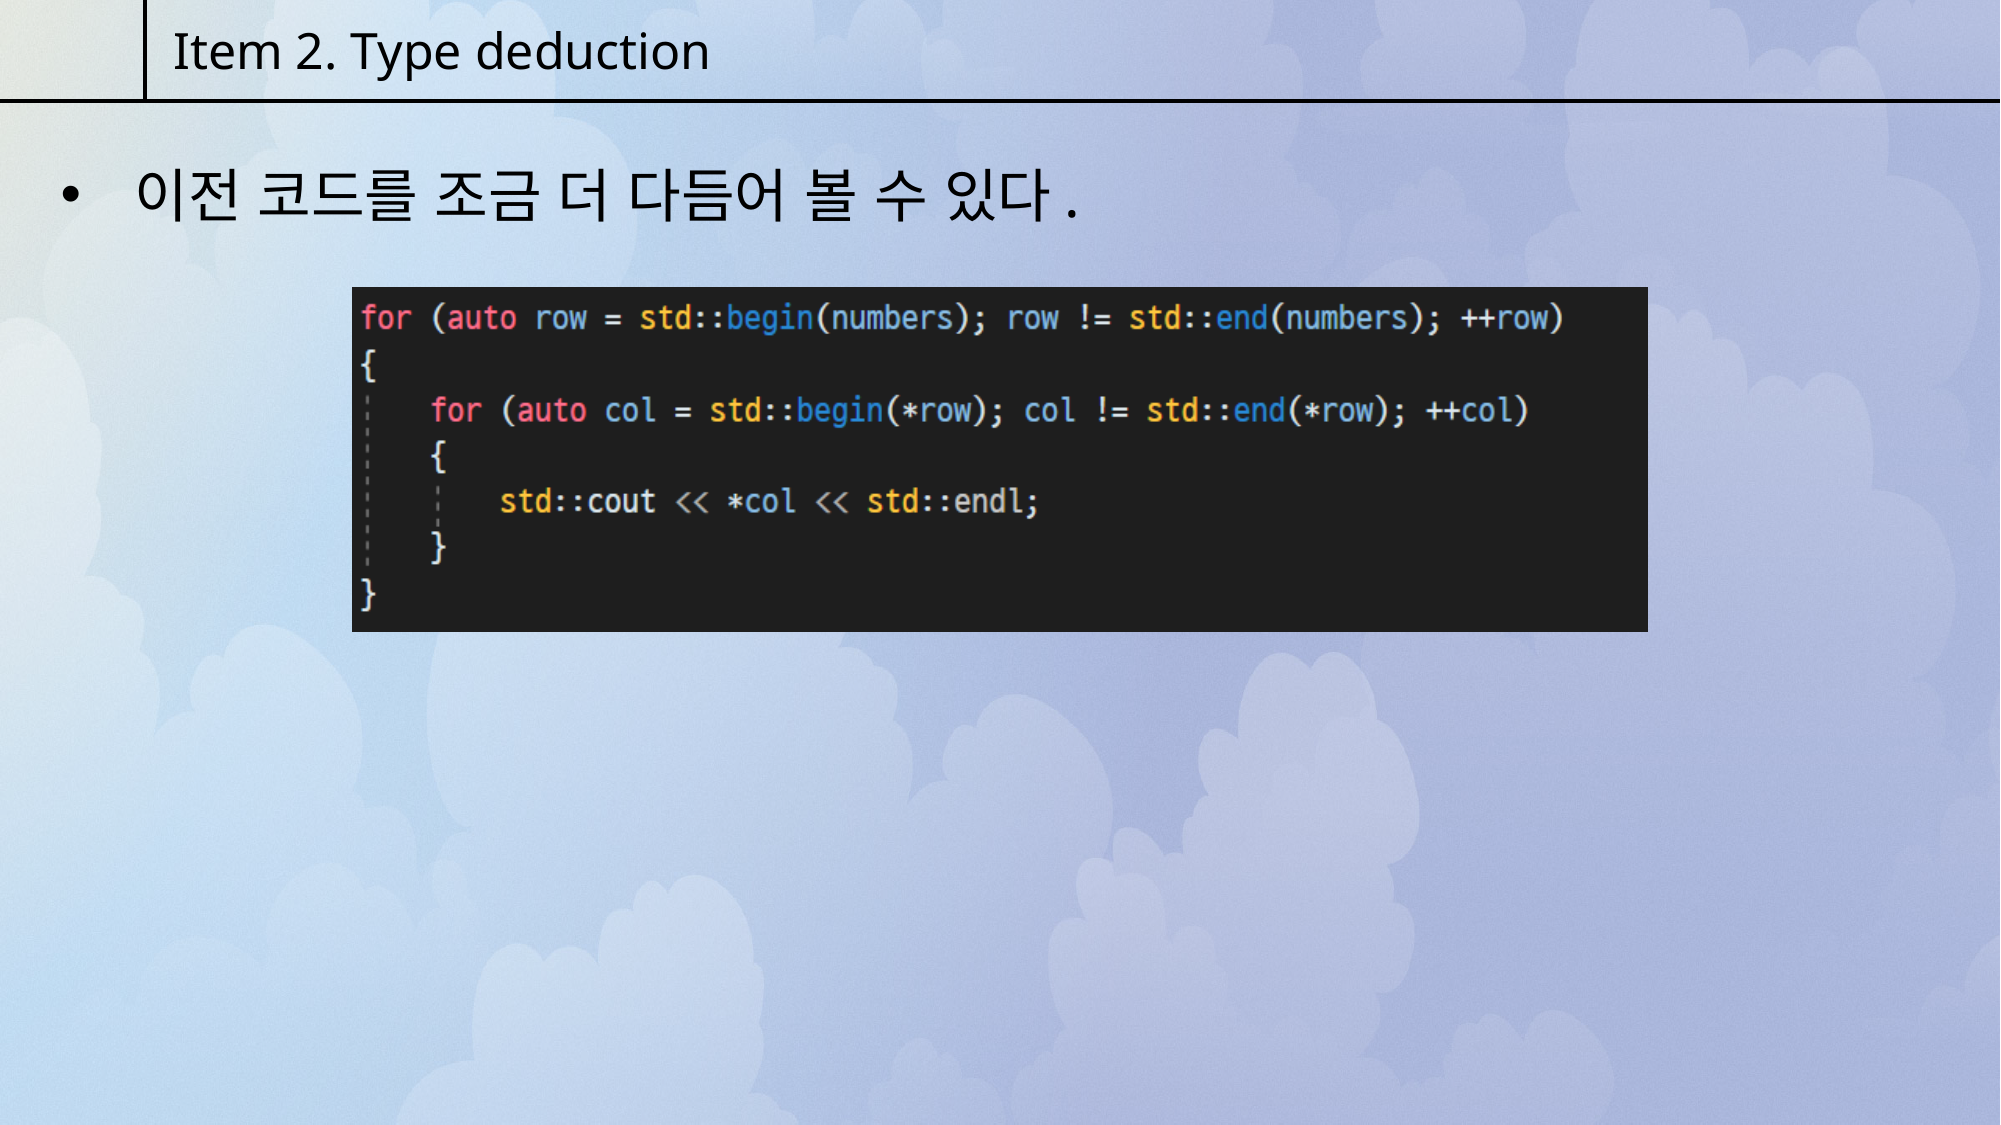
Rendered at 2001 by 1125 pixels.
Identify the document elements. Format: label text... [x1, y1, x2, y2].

text_box Item 2. Type deduction [149, 12, 2000, 88]
picture [351, 287, 1648, 632]
text_box 이전 코드를 조금 더 다듬어 볼 수 있다. [45, 151, 1784, 237]
